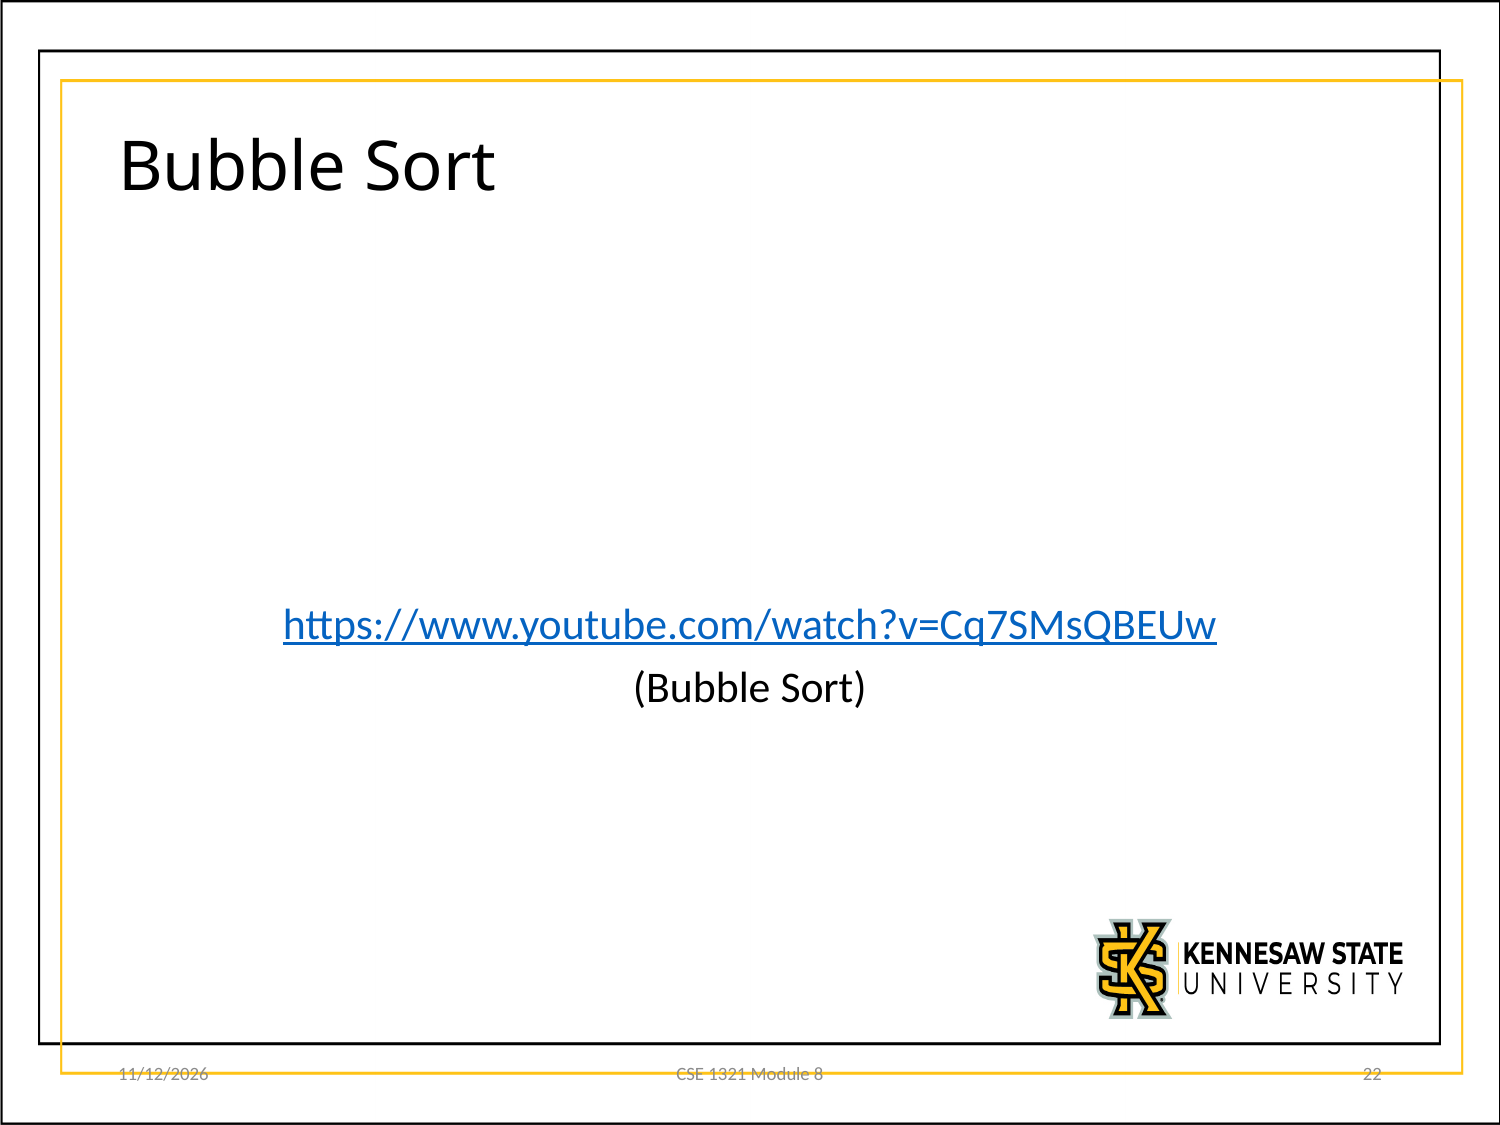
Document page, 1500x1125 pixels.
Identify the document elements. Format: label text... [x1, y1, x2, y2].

footer CSE 1321 Module 8 [496, 1042, 1004, 1103]
title Bubble Sort [103, 59, 1397, 278]
picture [0, 0, 1500, 1125]
slide_number 22 [1059, 1042, 1397, 1103]
list https://www.youtube.com/watch?v=Cq7SMsQBEUw (Bubble Sort) [103, 299, 1397, 1014]
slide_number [103, 1042, 441, 1103]
